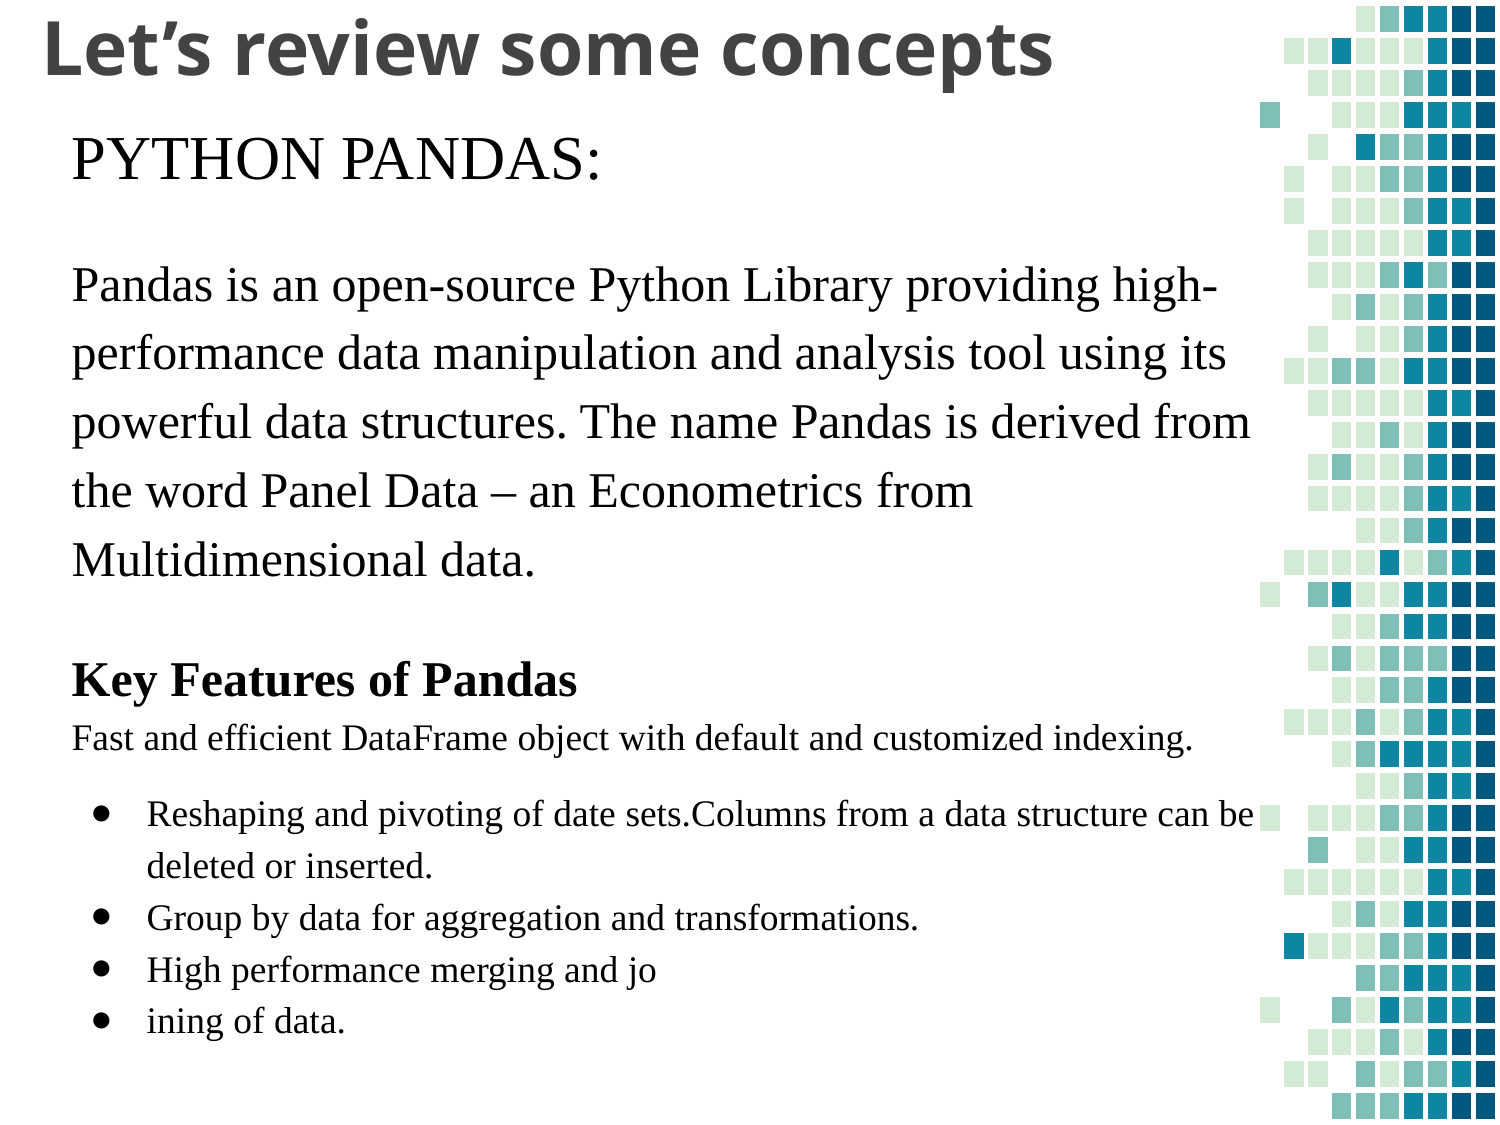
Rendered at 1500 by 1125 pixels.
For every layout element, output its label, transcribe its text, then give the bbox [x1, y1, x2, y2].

title Let’s review some concepts [26, 0, 1110, 196]
list PYTHON PANDAS: Pandas is an open-source Python Library providing high-performance data manipulation and analysis tool using its powerful data structures. The name Pandas is derived from the word Panel Data – an Econometrics from Multidimensional data. Key Features of Pandas Fast and efficient DataFrame object with default and customized indexing. Reshaping and pivoting of date sets.Columns from a data structure can be deleted or inserted. Group by data for aggregation and transformations. High performance merging and jo ining of data. [56, 90, 1332, 1099]
